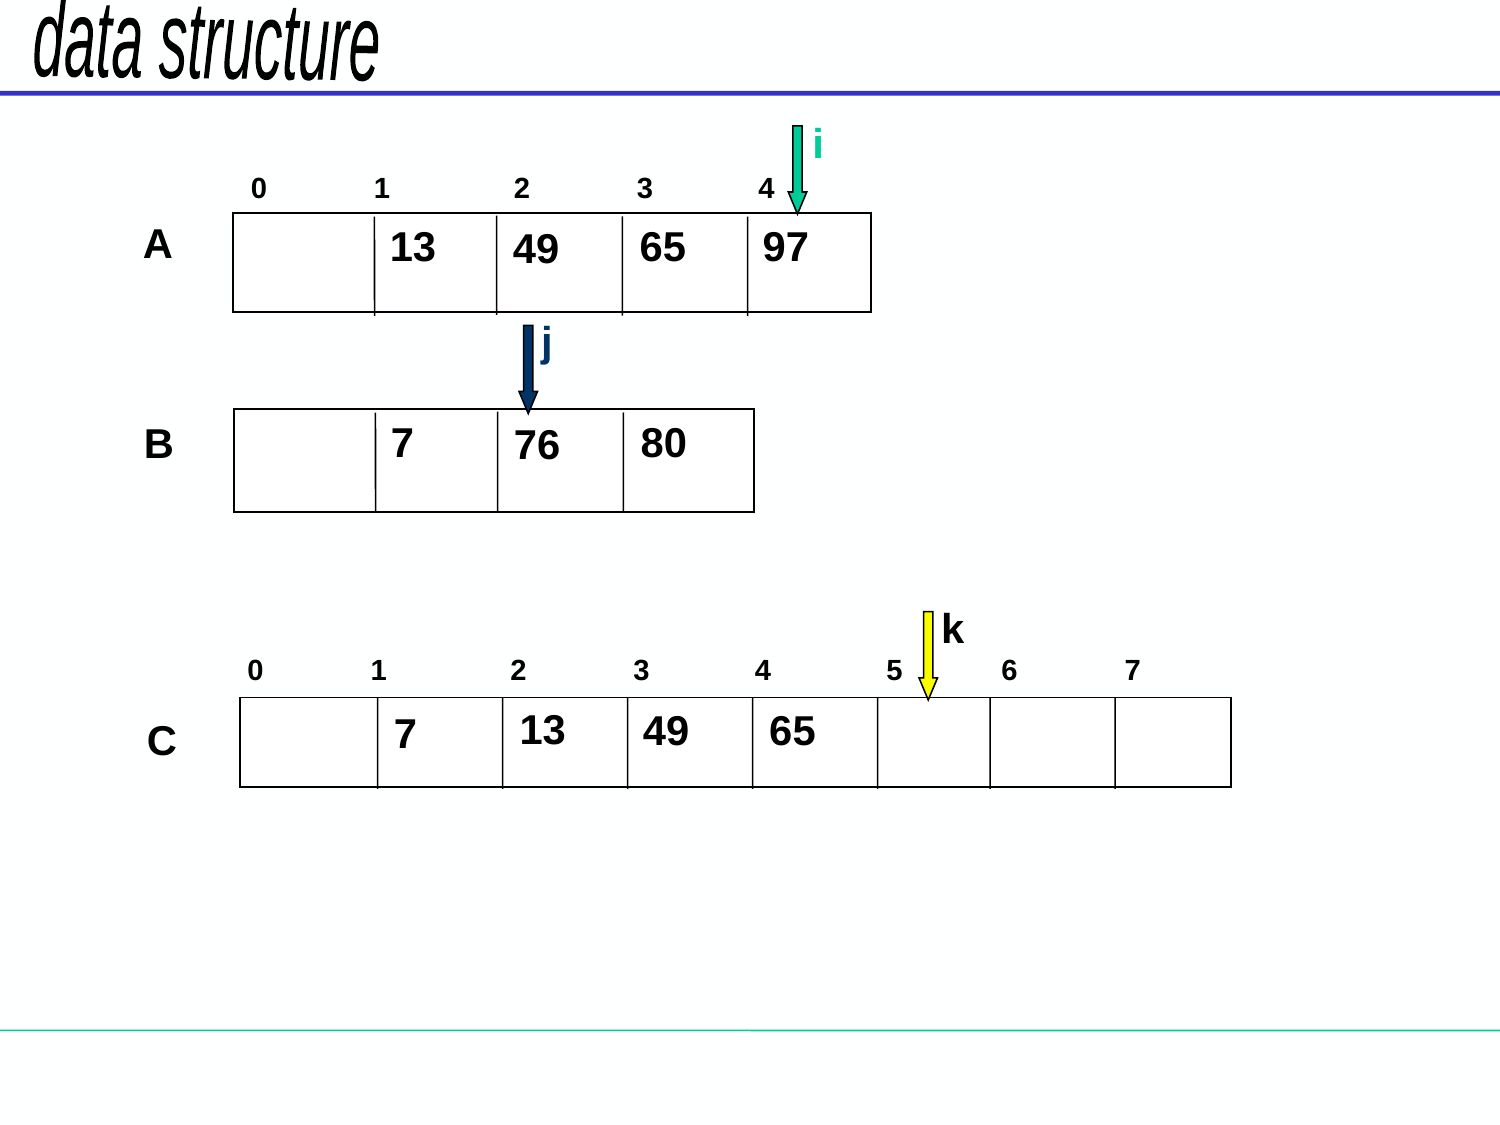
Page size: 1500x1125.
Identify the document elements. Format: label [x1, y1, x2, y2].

text_box [232, 594, 1232, 789]
text_box [129, 409, 230, 474]
text_box [132, 706, 232, 771]
text_box [233, 109, 877, 513]
text_box [128, 209, 229, 275]
